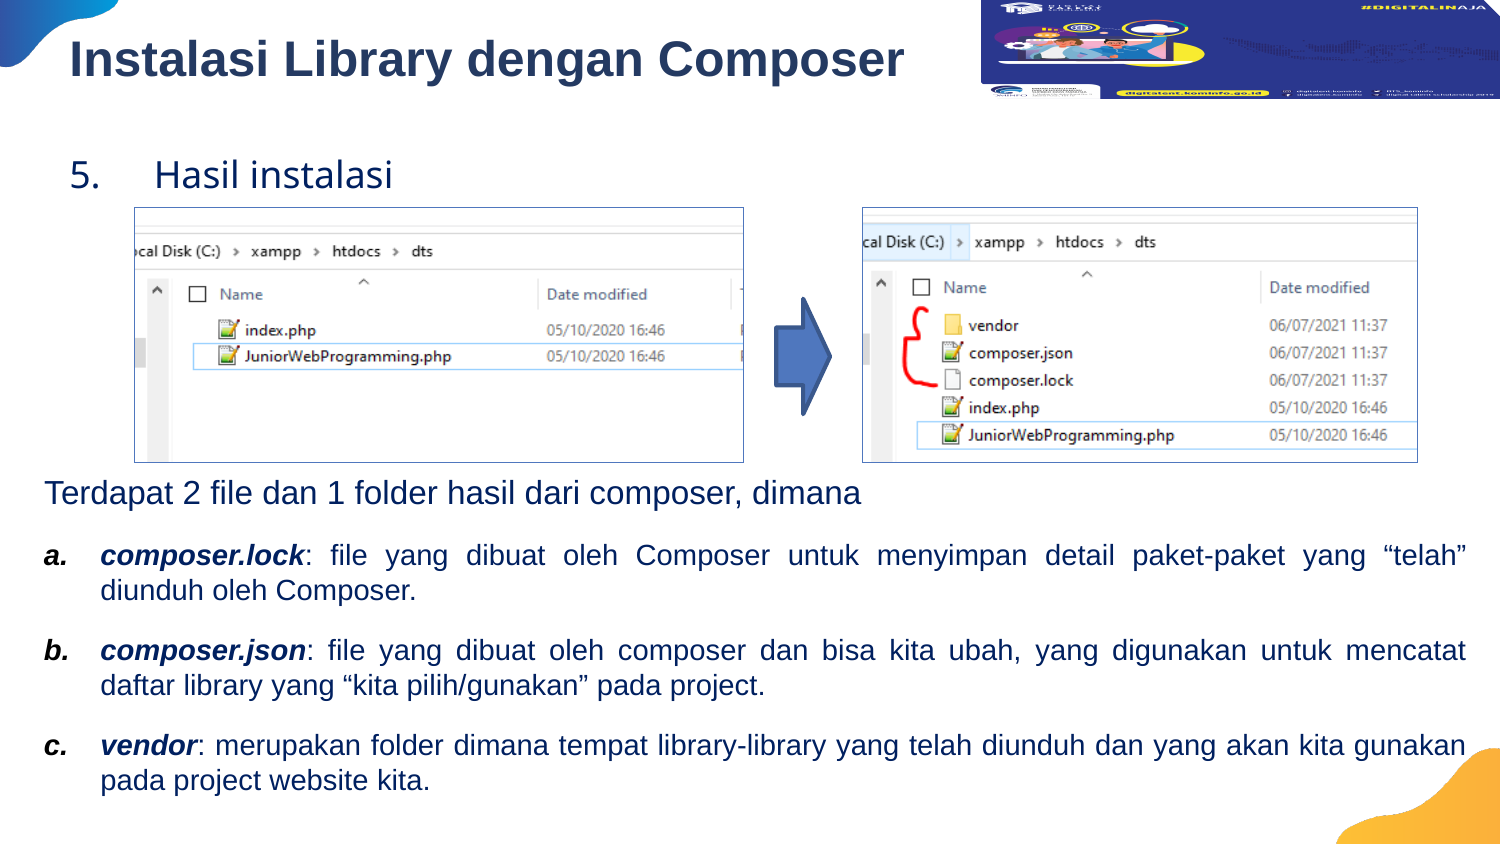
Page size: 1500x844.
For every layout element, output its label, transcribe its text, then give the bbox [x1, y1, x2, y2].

picture [0, 0, 120, 73]
text_box Terdapat 2 file dan 1 folder hasil dari composer, dimana composer.lock: file yang dibuat oleh Composer untuk menyimpan detail paket-paket yang “telah” diunduh oleh Composer. composer.json: file yang dibuat oleh composer dan bisa kita ubah, yang digunakan untuk mencatat daftar library yang “kita pilih/gunakan” pada project. vendor: merupakan folder dimana tempat library-library yang telah diunduh dan yang akan kita gunakan pada project website kita. [0, 463, 1484, 804]
picture [980, 0, 1500, 100]
text_box Hasil instalasi [54, 143, 1443, 257]
text_box [774, 296, 832, 417]
picture [1334, 740, 1500, 844]
picture [862, 207, 1419, 464]
text_box Instalasi Library dengan Composer [54, 19, 975, 95]
picture [134, 207, 745, 464]
